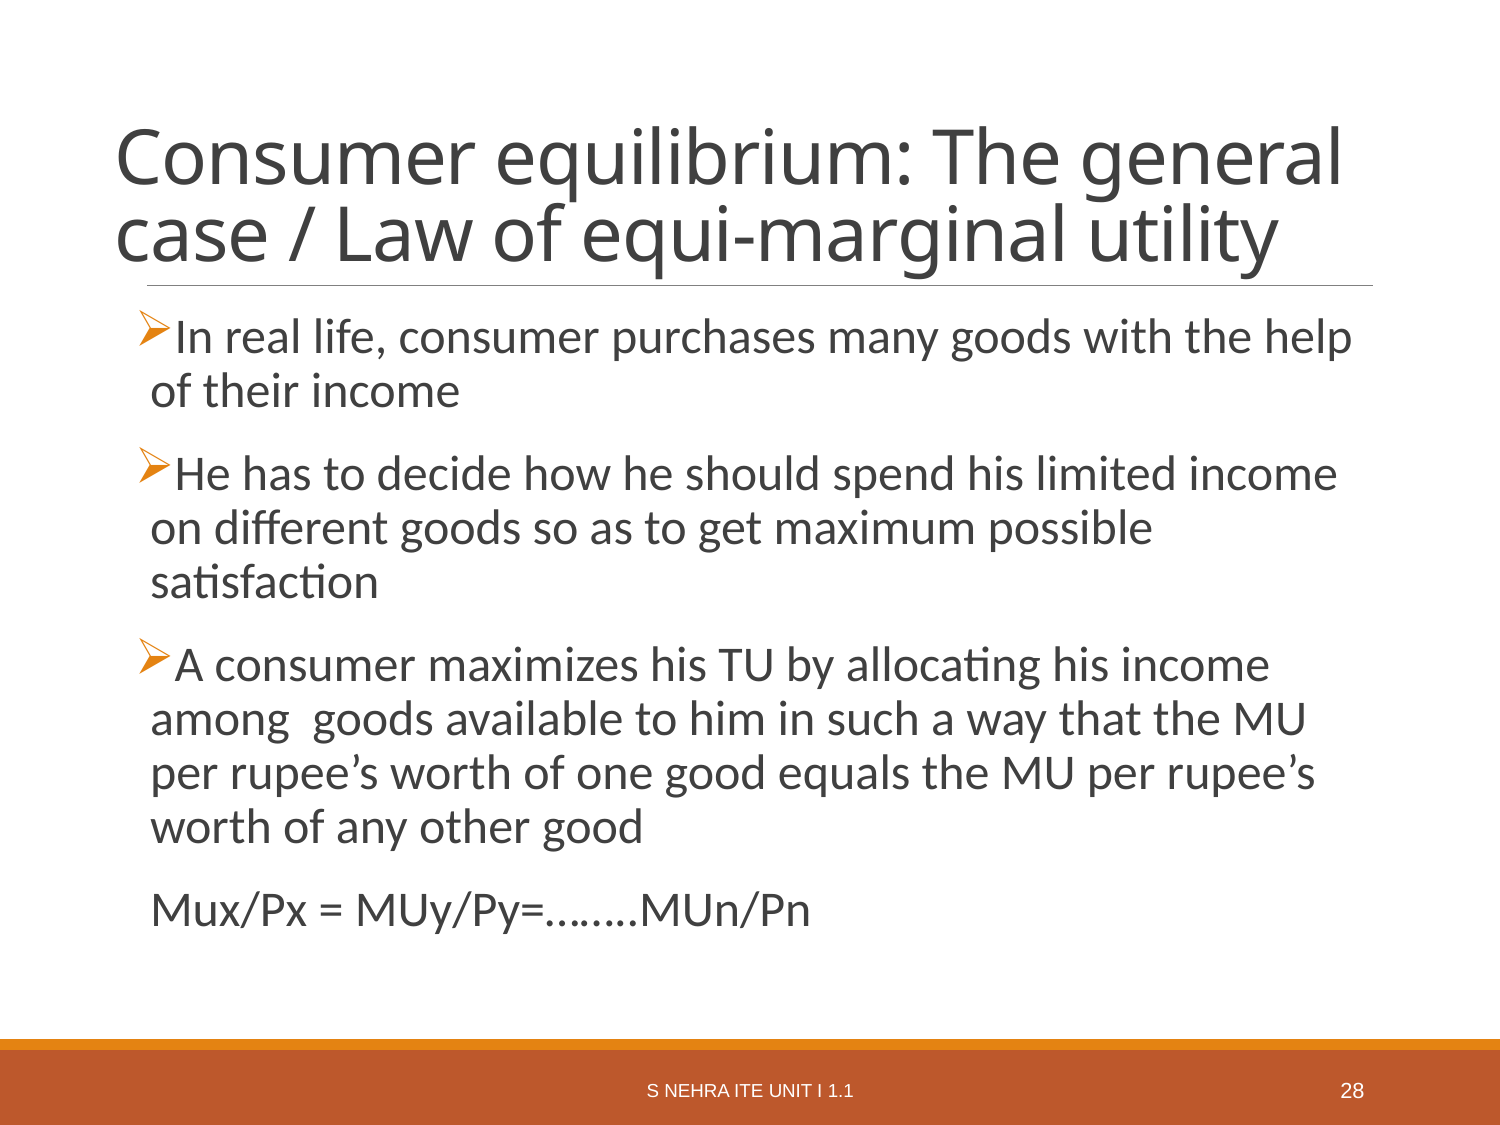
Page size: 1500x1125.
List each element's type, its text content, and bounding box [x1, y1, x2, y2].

footer S Nehra ITE Unit I 1.1 [453, 1059, 1047, 1120]
title Consumer equilibrium: The general case / Law of equi-marginal utility [99, 47, 1373, 285]
slide_number 28 [1218, 1059, 1380, 1120]
list In real life, consumer purchases many goods with the help of their income He has to decide how he should spend his limited income on different goods so as to get maximum possible satisfaction A consumer maximizes his TU by allocating his income among goods available to him in such a way that the MU per rupee’s worth of one good equals the MU per rupee’s worth of any other good Mux/Px = MUy/Py=……..MUn/Pn [135, 302, 1373, 963]
